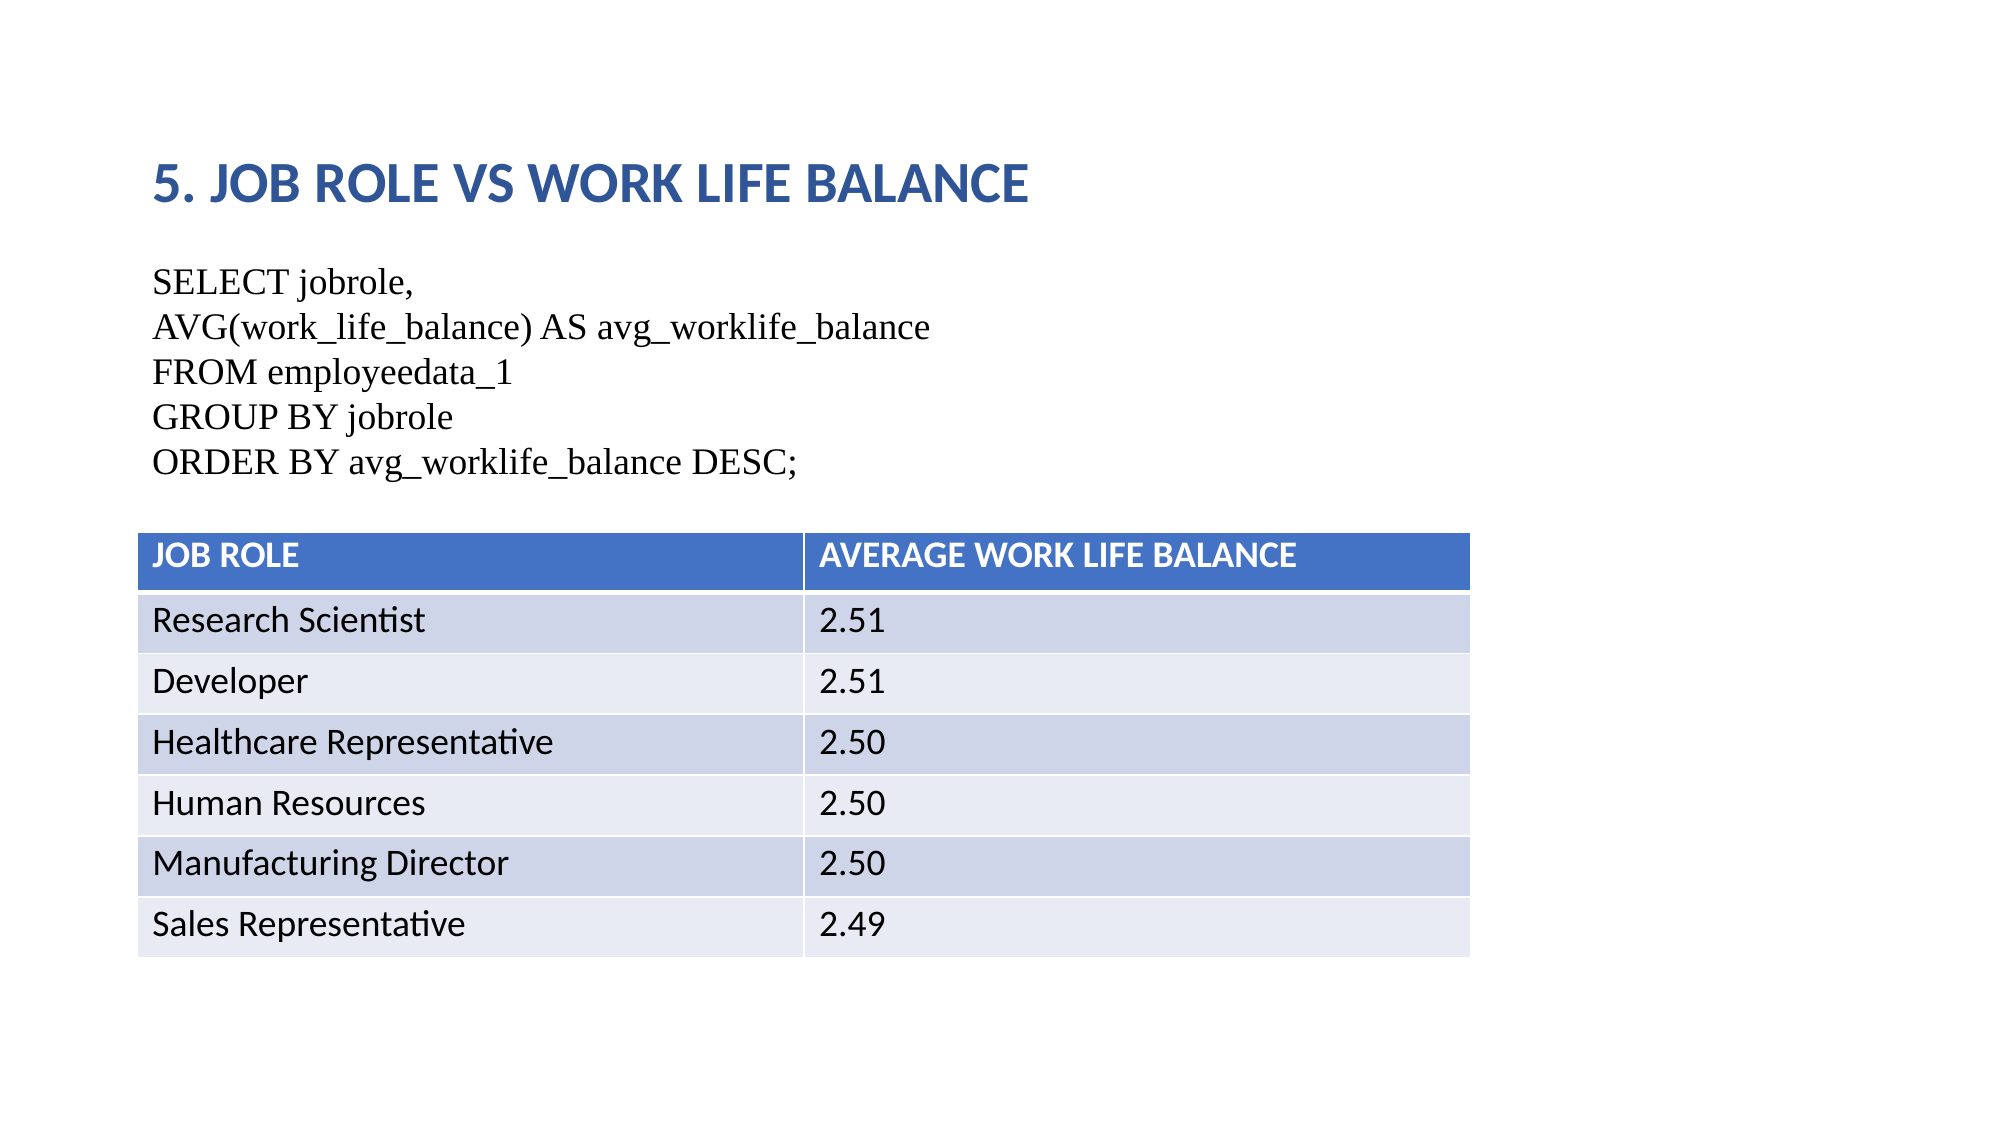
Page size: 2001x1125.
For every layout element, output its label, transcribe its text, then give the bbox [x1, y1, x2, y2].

table_cell Manufacturing Director [138, 837, 803, 896]
table_cell 2.50 [805, 715, 1470, 774]
table_cell 2.50 [805, 837, 1470, 896]
table_cell 2.51 [805, 654, 1470, 713]
table_cell 2.49 [805, 898, 1470, 957]
table_header AVERAGE WORK LIFE BALANCE [805, 533, 1470, 590]
table_cell 2.51 [805, 595, 1470, 653]
text_box SELECT jobrole, AVG(work_life_balance) AS avg_worklife_balance FROM employeedata_1 GROUP BY jobrole ORDER BY avg_worklife_balance DESC; [137, 249, 1138, 490]
table_header JOB ROLE [138, 533, 803, 590]
table_cell Developer [138, 654, 803, 713]
table_cell Research Scientist [138, 595, 803, 653]
text_box 5. JOB ROLE VS WORK LIFE BALANCE [137, 136, 1221, 222]
table_cell 2.50 [805, 776, 1470, 835]
table_cell Sales Representative [138, 898, 803, 957]
table_cell Healthcare Representative [138, 715, 803, 774]
table_cell Human Resources [138, 776, 803, 835]
